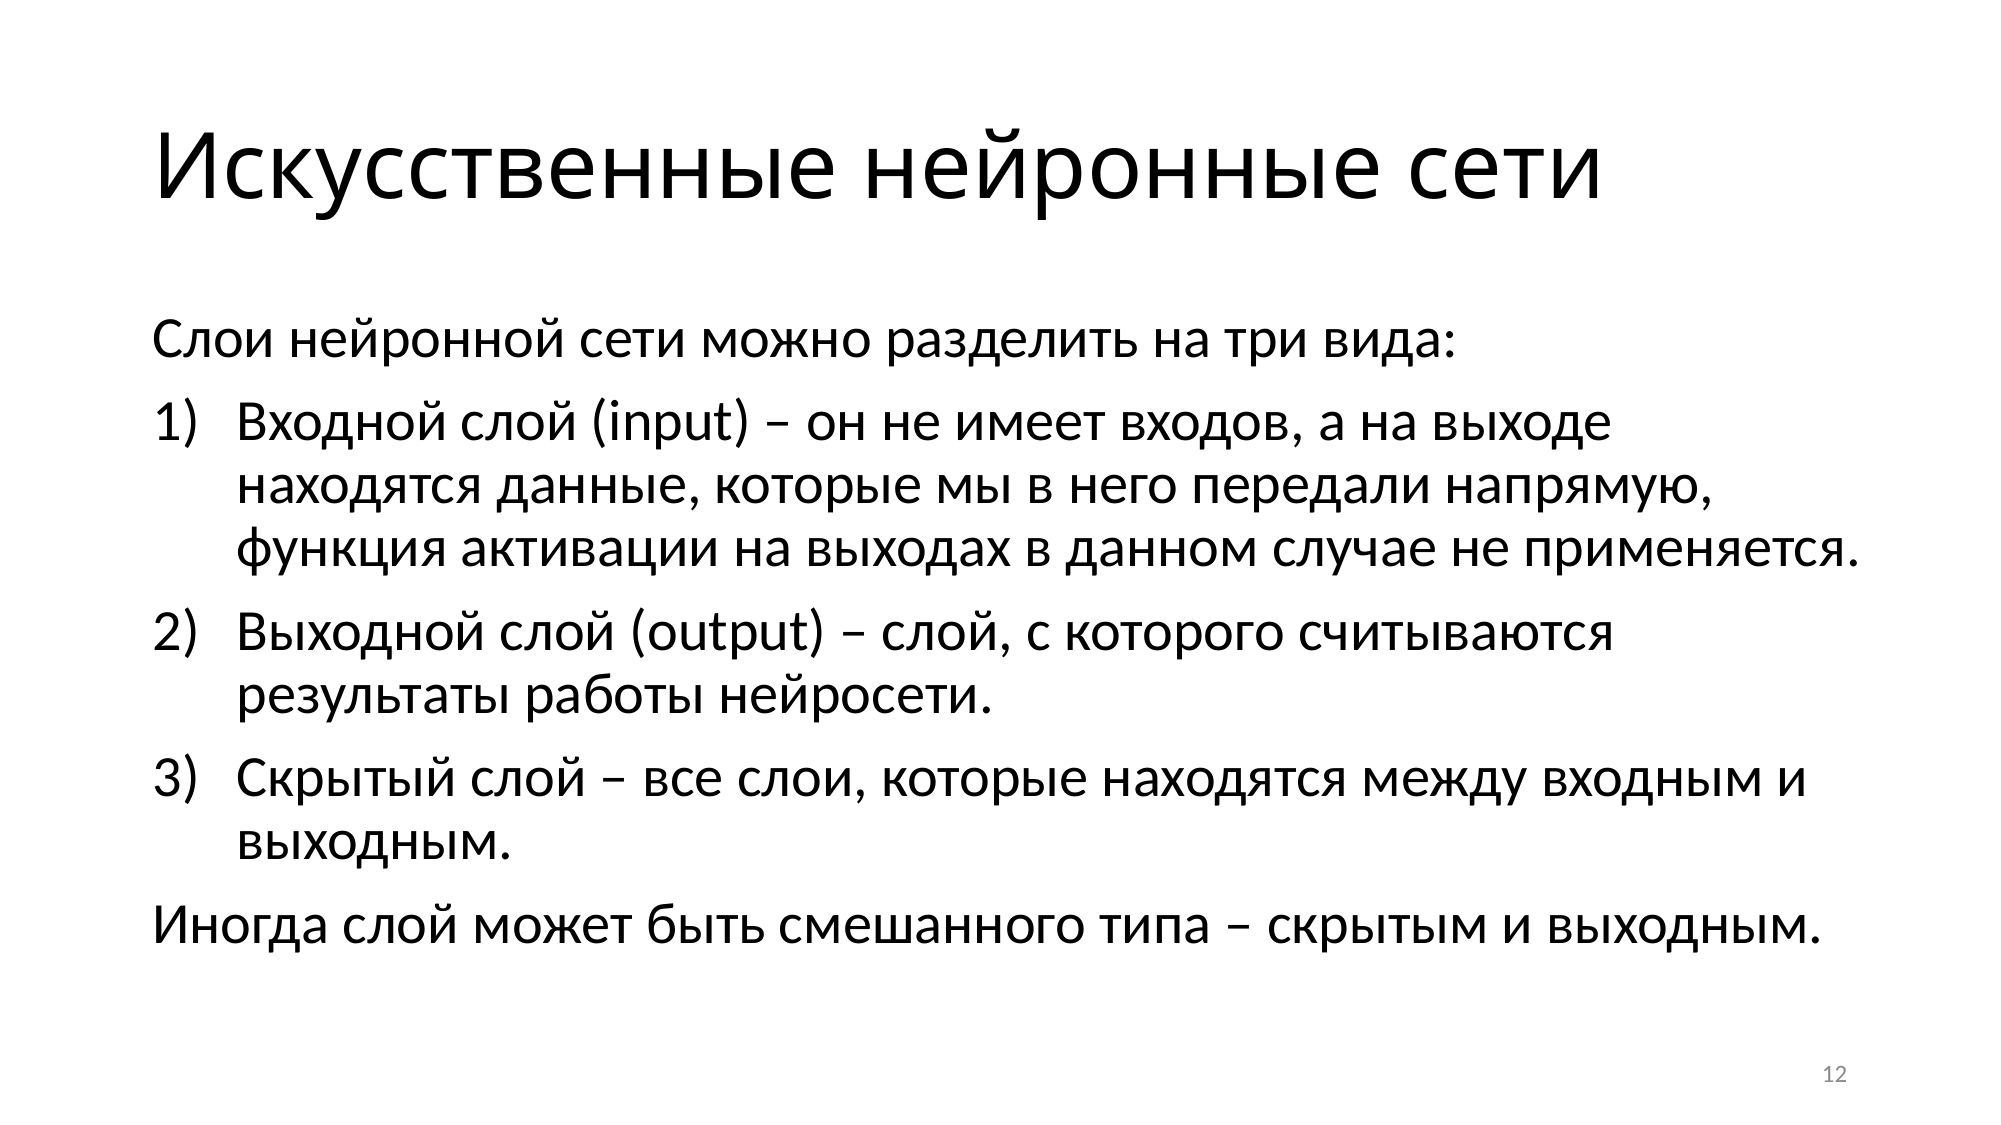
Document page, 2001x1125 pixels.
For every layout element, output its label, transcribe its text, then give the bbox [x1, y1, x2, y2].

title Искусственные нейронные сети [137, 59, 1863, 278]
slide_number 12 [1412, 1042, 1863, 1103]
list Слои нейронной сети можно разделить на три вида: Входной слой (input) – он не имеет входов, а на выходе находятся данные, которые мы в него передали напрямую, функция активации на выходах в данном случае не применяется. Выходной слой (output) – слой, с которого считываются результаты работы нейросети. Скрытый слой – все слои, которые находятся между входным и выходным. Иногда слой может быть смешанного типа – скрытым и выходным. [137, 299, 1877, 1014]
